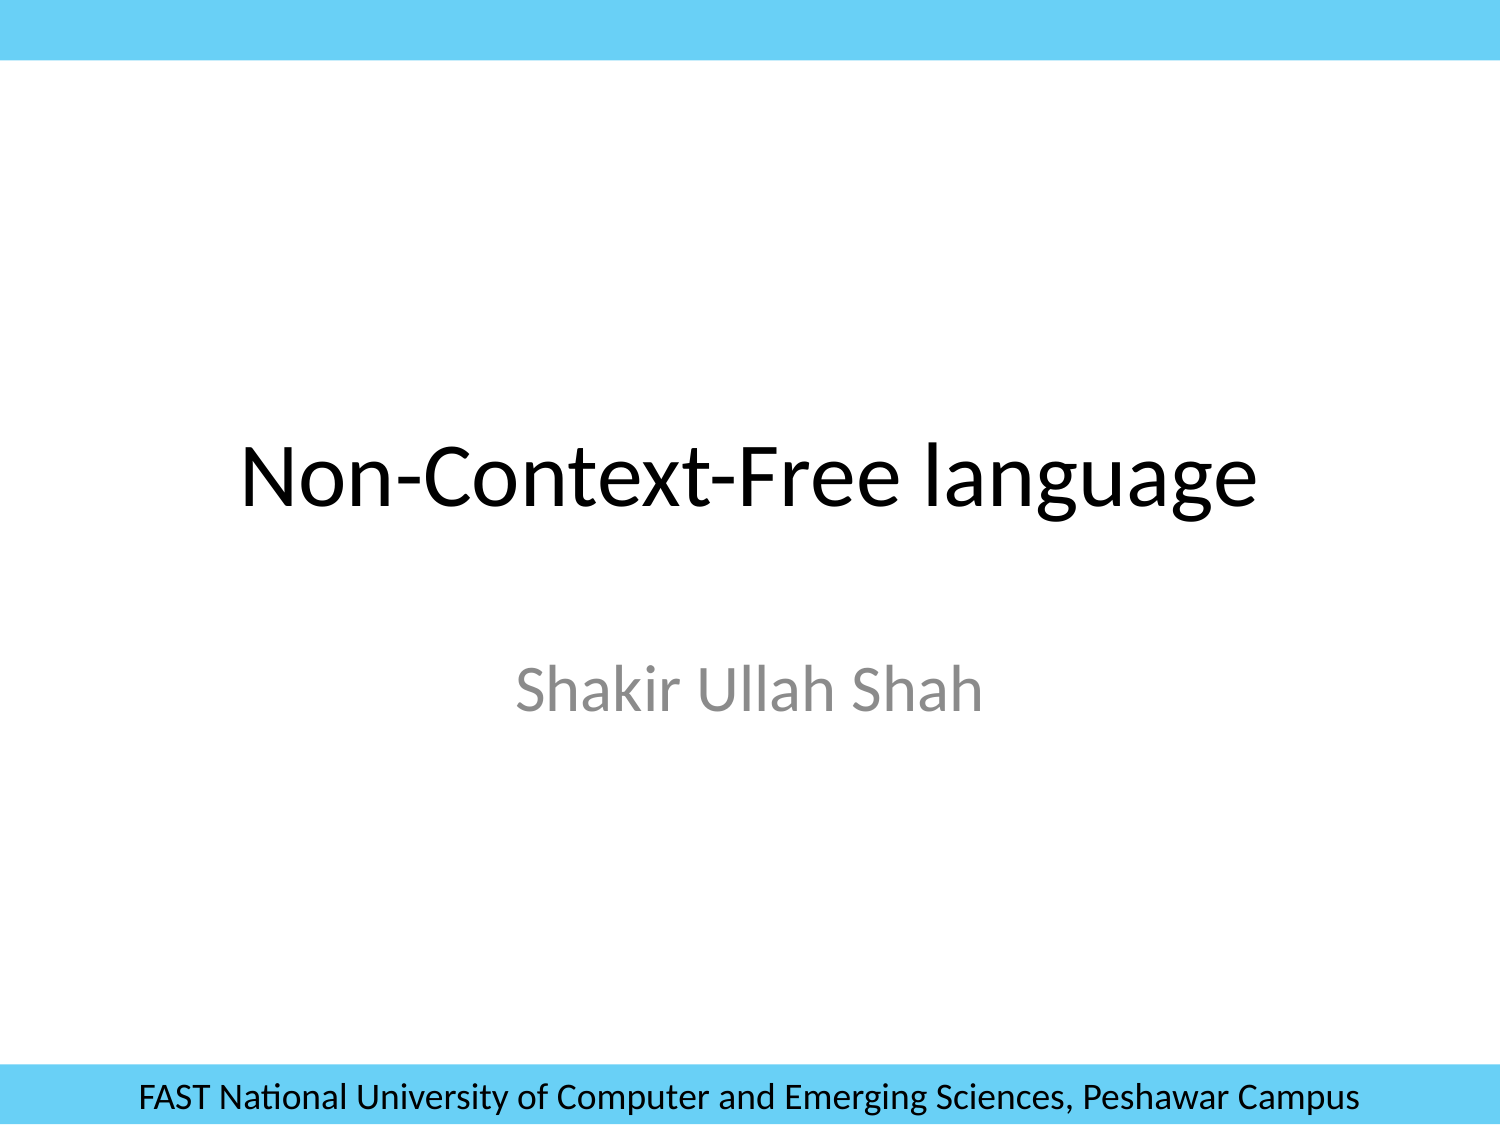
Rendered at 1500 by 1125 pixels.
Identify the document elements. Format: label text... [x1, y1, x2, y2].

subtitle Shakir Ullah Shah [225, 637, 1275, 925]
title Non-Context-Free language [112, 349, 1388, 591]
